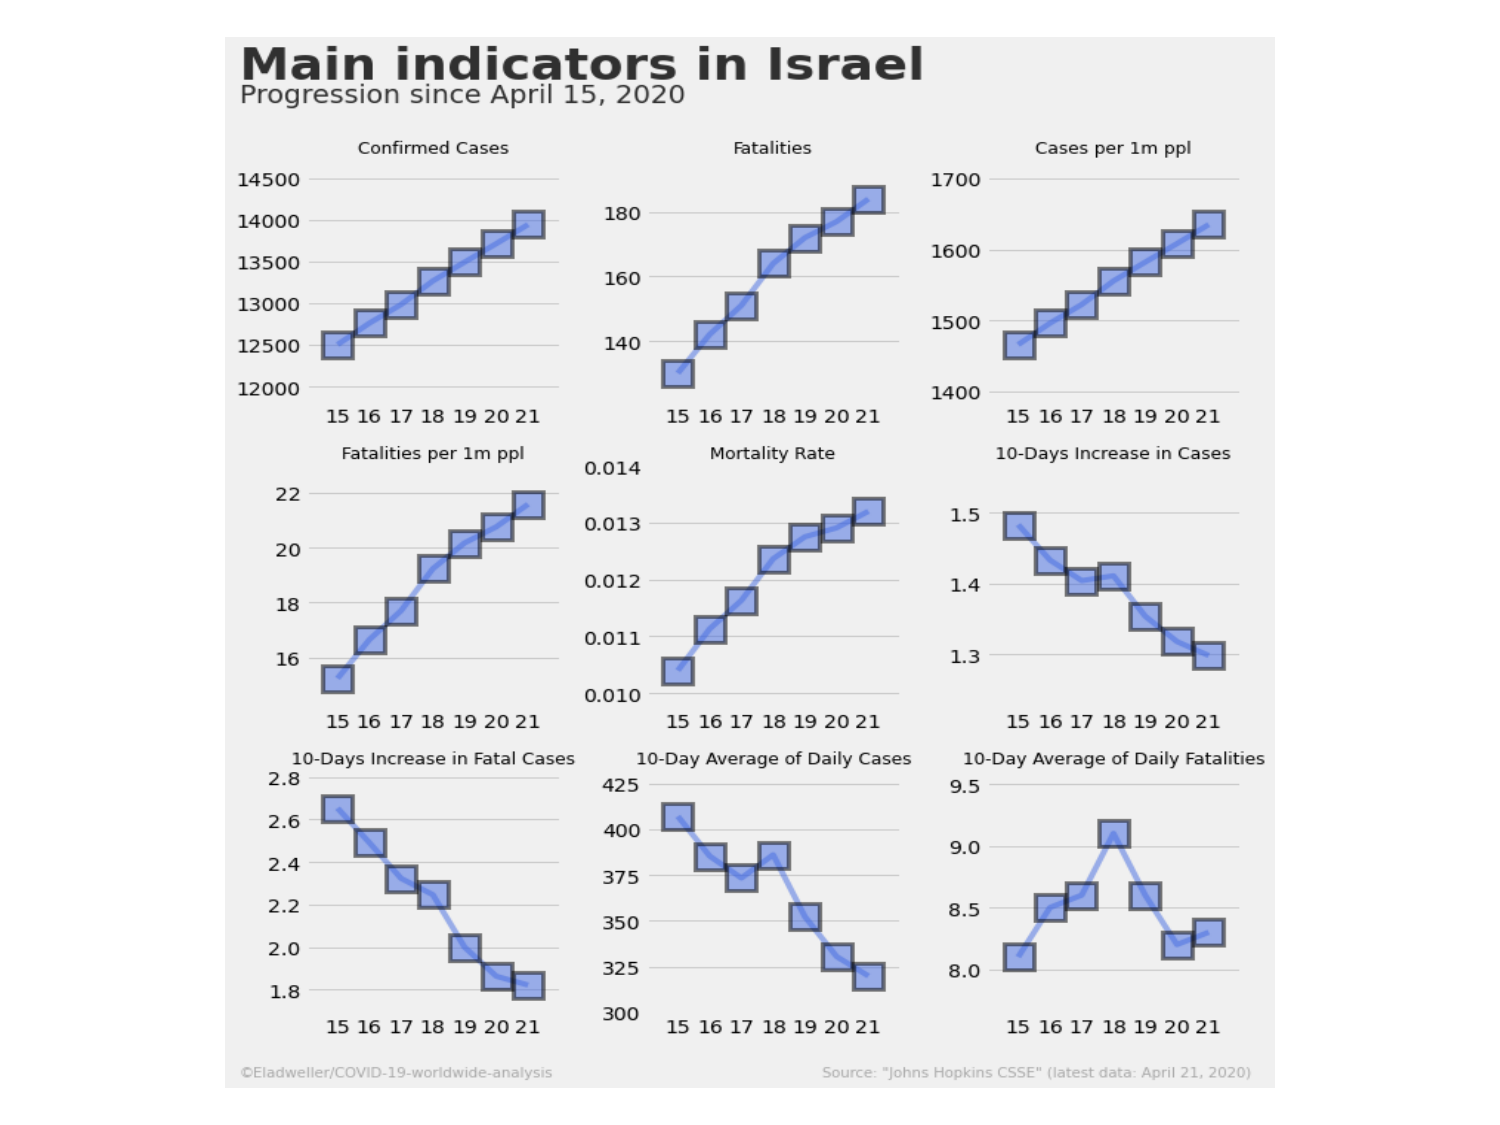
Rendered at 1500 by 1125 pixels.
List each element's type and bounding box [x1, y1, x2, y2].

picture [224, 37, 1276, 1088]
